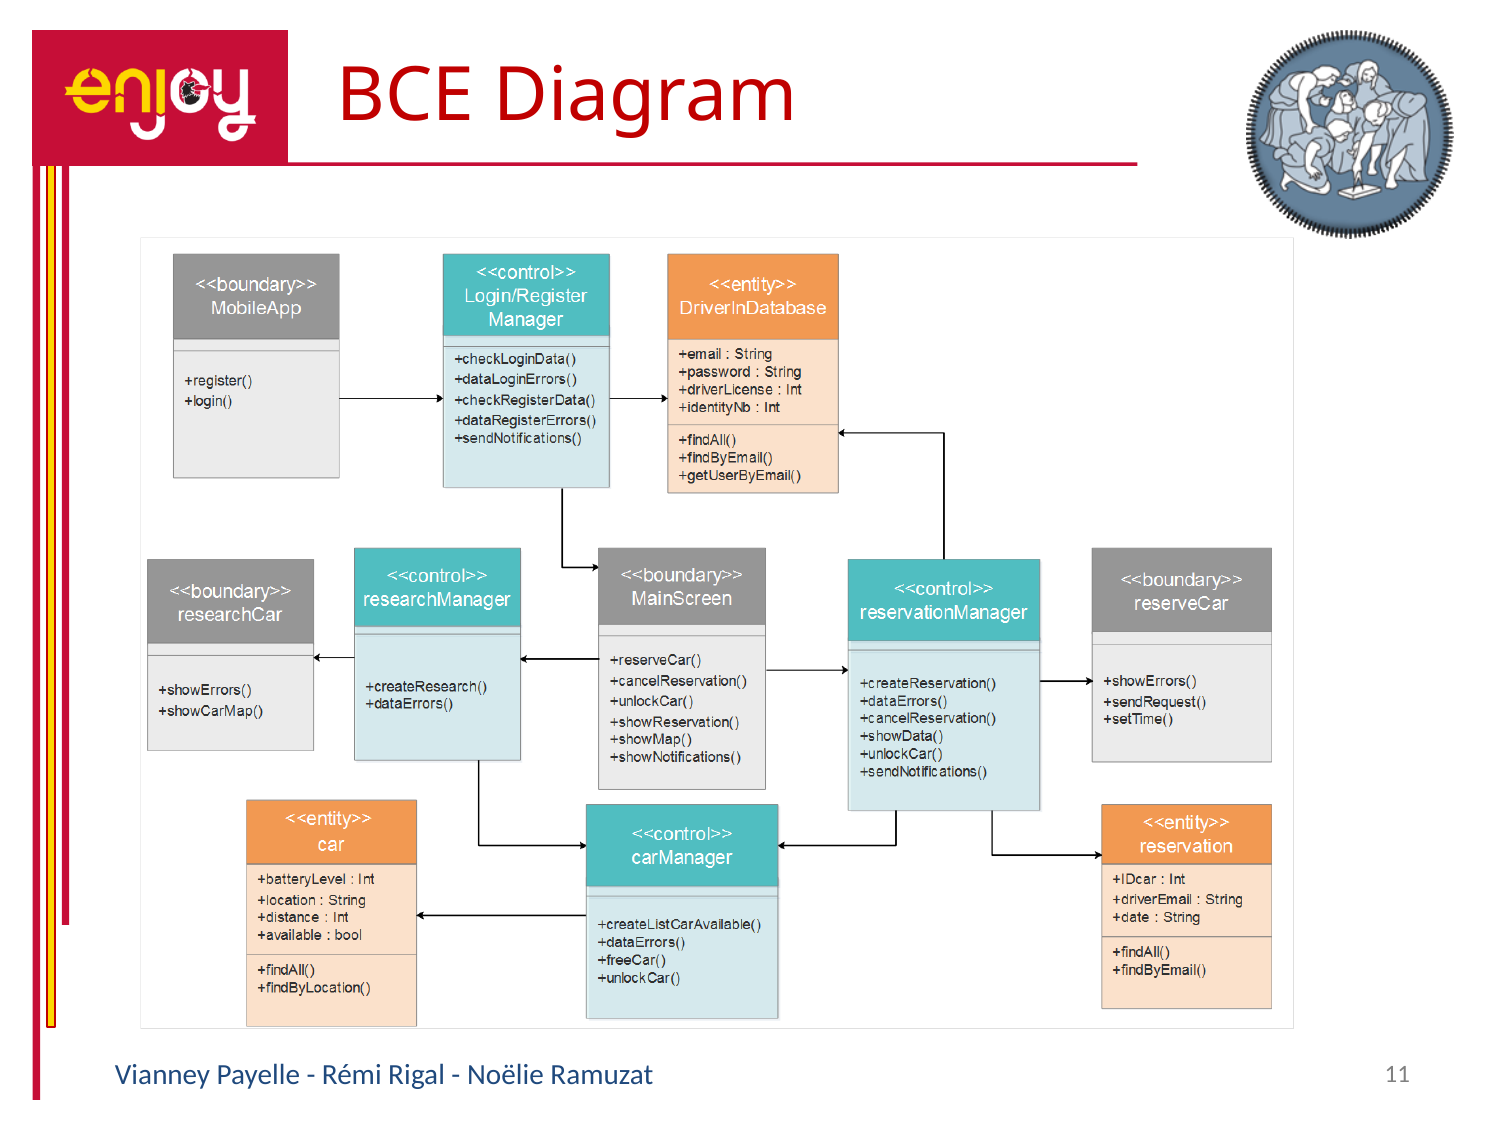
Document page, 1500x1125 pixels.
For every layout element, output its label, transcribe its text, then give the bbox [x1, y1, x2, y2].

picture [135, 30, 1454, 1036]
slide_number 11 [1074, 1042, 1425, 1103]
list BCE Diagram [336, 42, 1223, 149]
footer Vianney Payelle - Rémi Rigal - Noëlie Ramuzat [100, 1042, 1069, 1103]
picture [32, 30, 288, 165]
